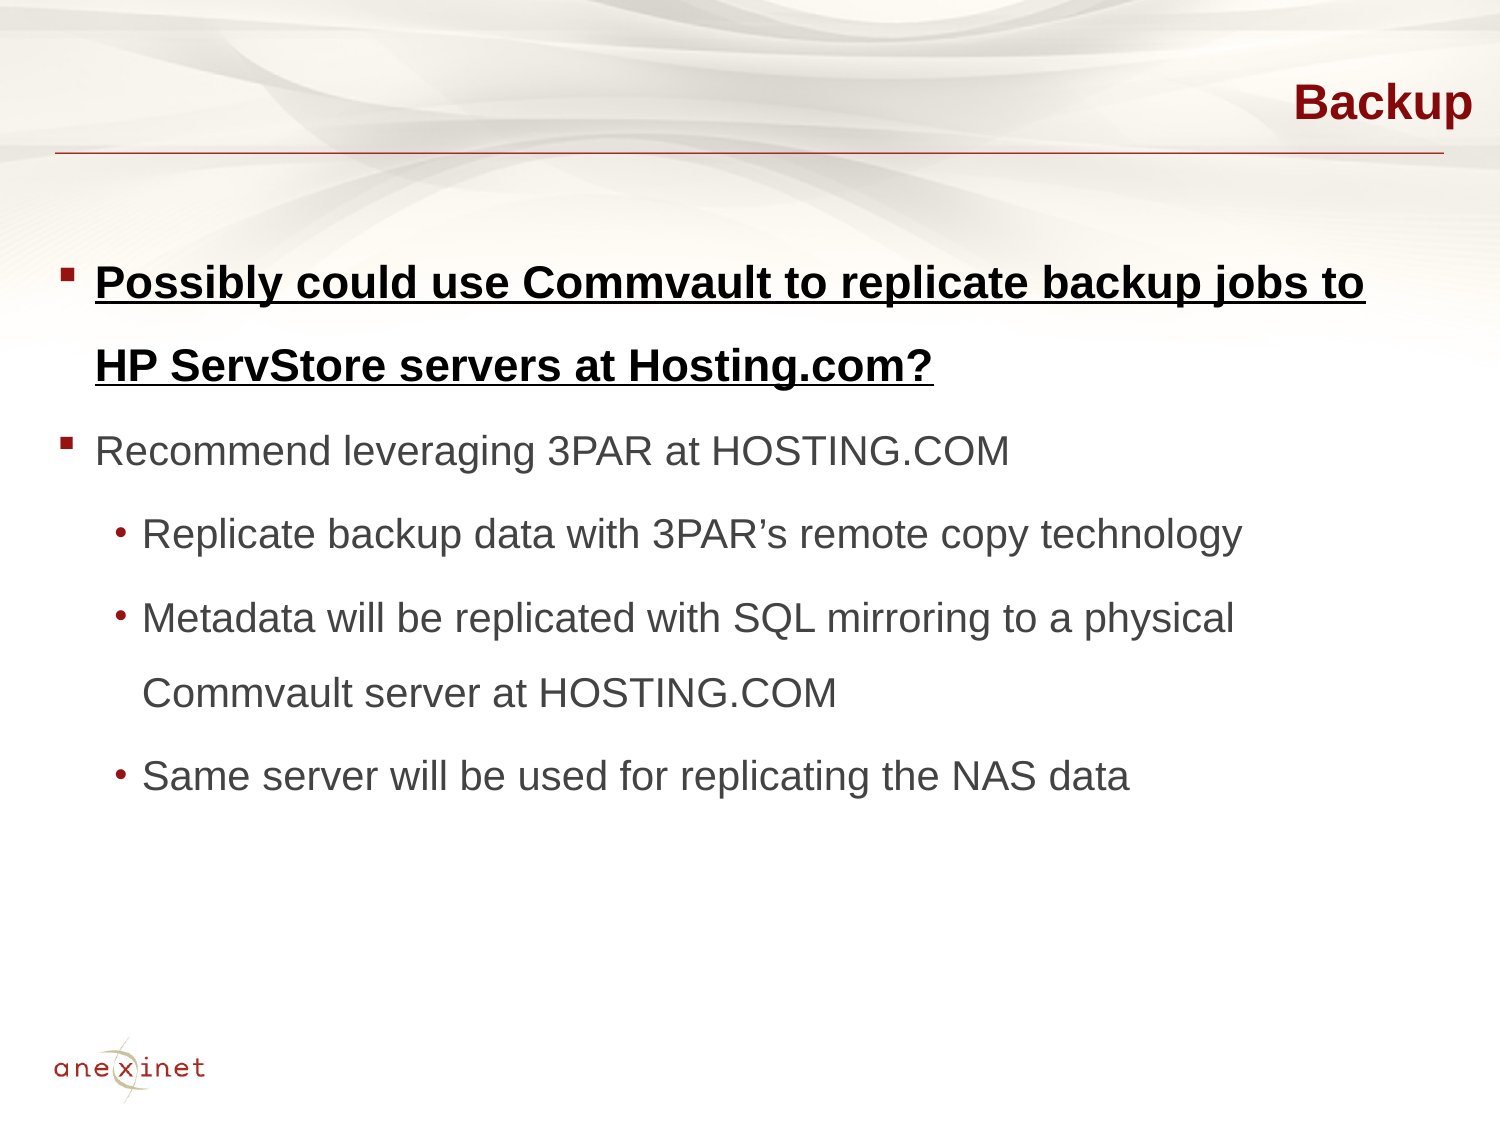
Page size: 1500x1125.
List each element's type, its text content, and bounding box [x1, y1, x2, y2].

list Possibly could use Commvault to replicate backup jobs to HP ServStore servers at Hosting.com? Recommend leveraging 3PAR at HOSTING.COM Replicate backup data with 3PAR’s remote copy technology Metadata will be replicated with SQL mirroring to a physical Commvault server at HOSTING.COM Same server will be used for replicating the NAS data [56, 225, 1404, 1034]
title Backup [182, 55, 1474, 144]
picture [0, 0, 1500, 1125]
text_box [479, 225, 510, 378]
